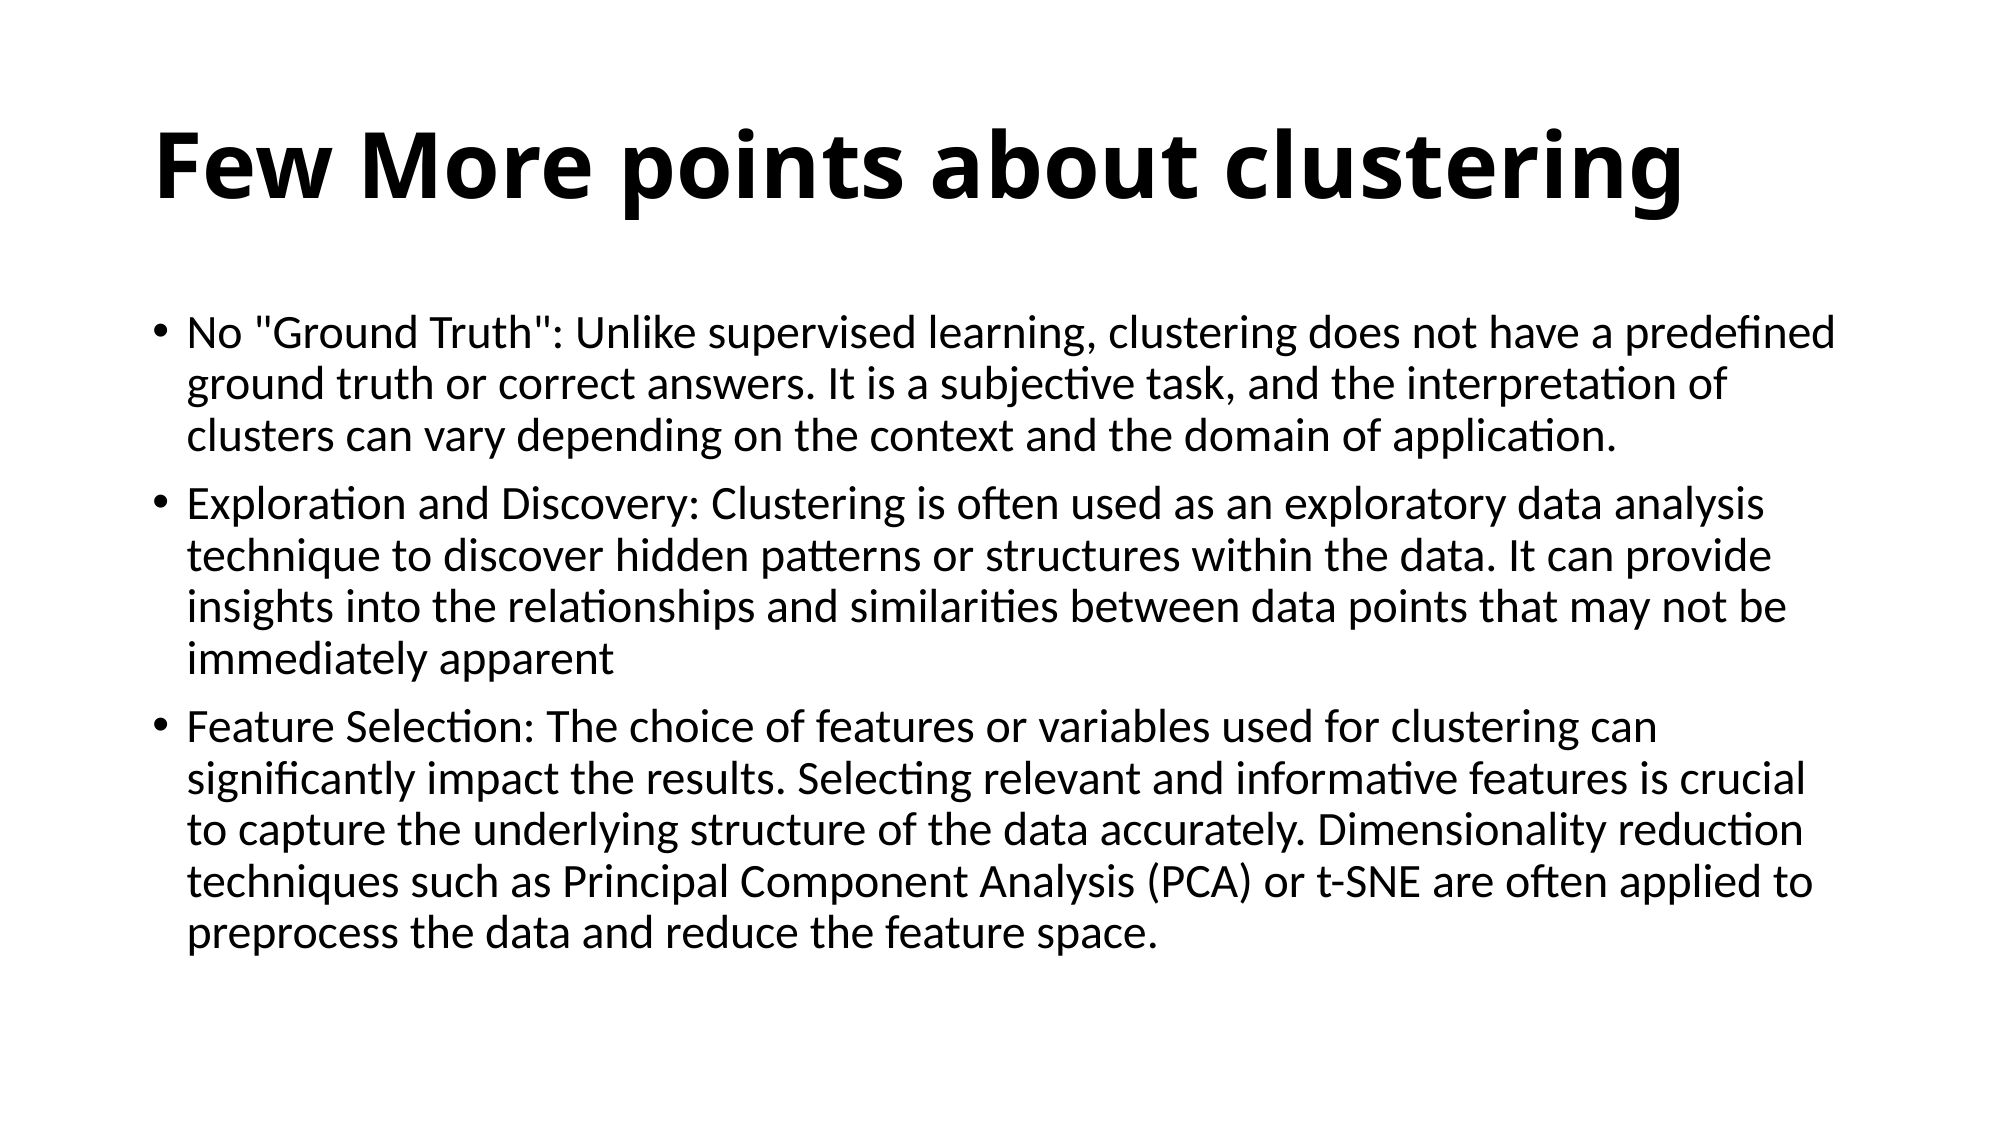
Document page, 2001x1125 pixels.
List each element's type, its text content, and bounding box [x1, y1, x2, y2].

title Few More points about clustering [137, 59, 1863, 278]
list No "Ground Truth": Unlike supervised learning, clustering does not have a predefined ground truth or correct answers. It is a subjective task, and the interpretation of clusters can vary depending on the context and the domain of application. Exploration and Discovery: Clustering is often used as an exploratory data analysis technique to discover hidden patterns or structures within the data. It can provide insights into the relationships and similarities between data points that may not be immediately apparent Feature Selection: The choice of features or variables used for clustering can significantly impact the results. Selecting relevant and informative features is crucial to capture the underlying structure of the data accurately. Dimensionality reduction techniques such as Principal Component Analysis (PCA) or t-SNE are often applied to preprocess the data and reduce the feature space. [137, 299, 1863, 1014]
